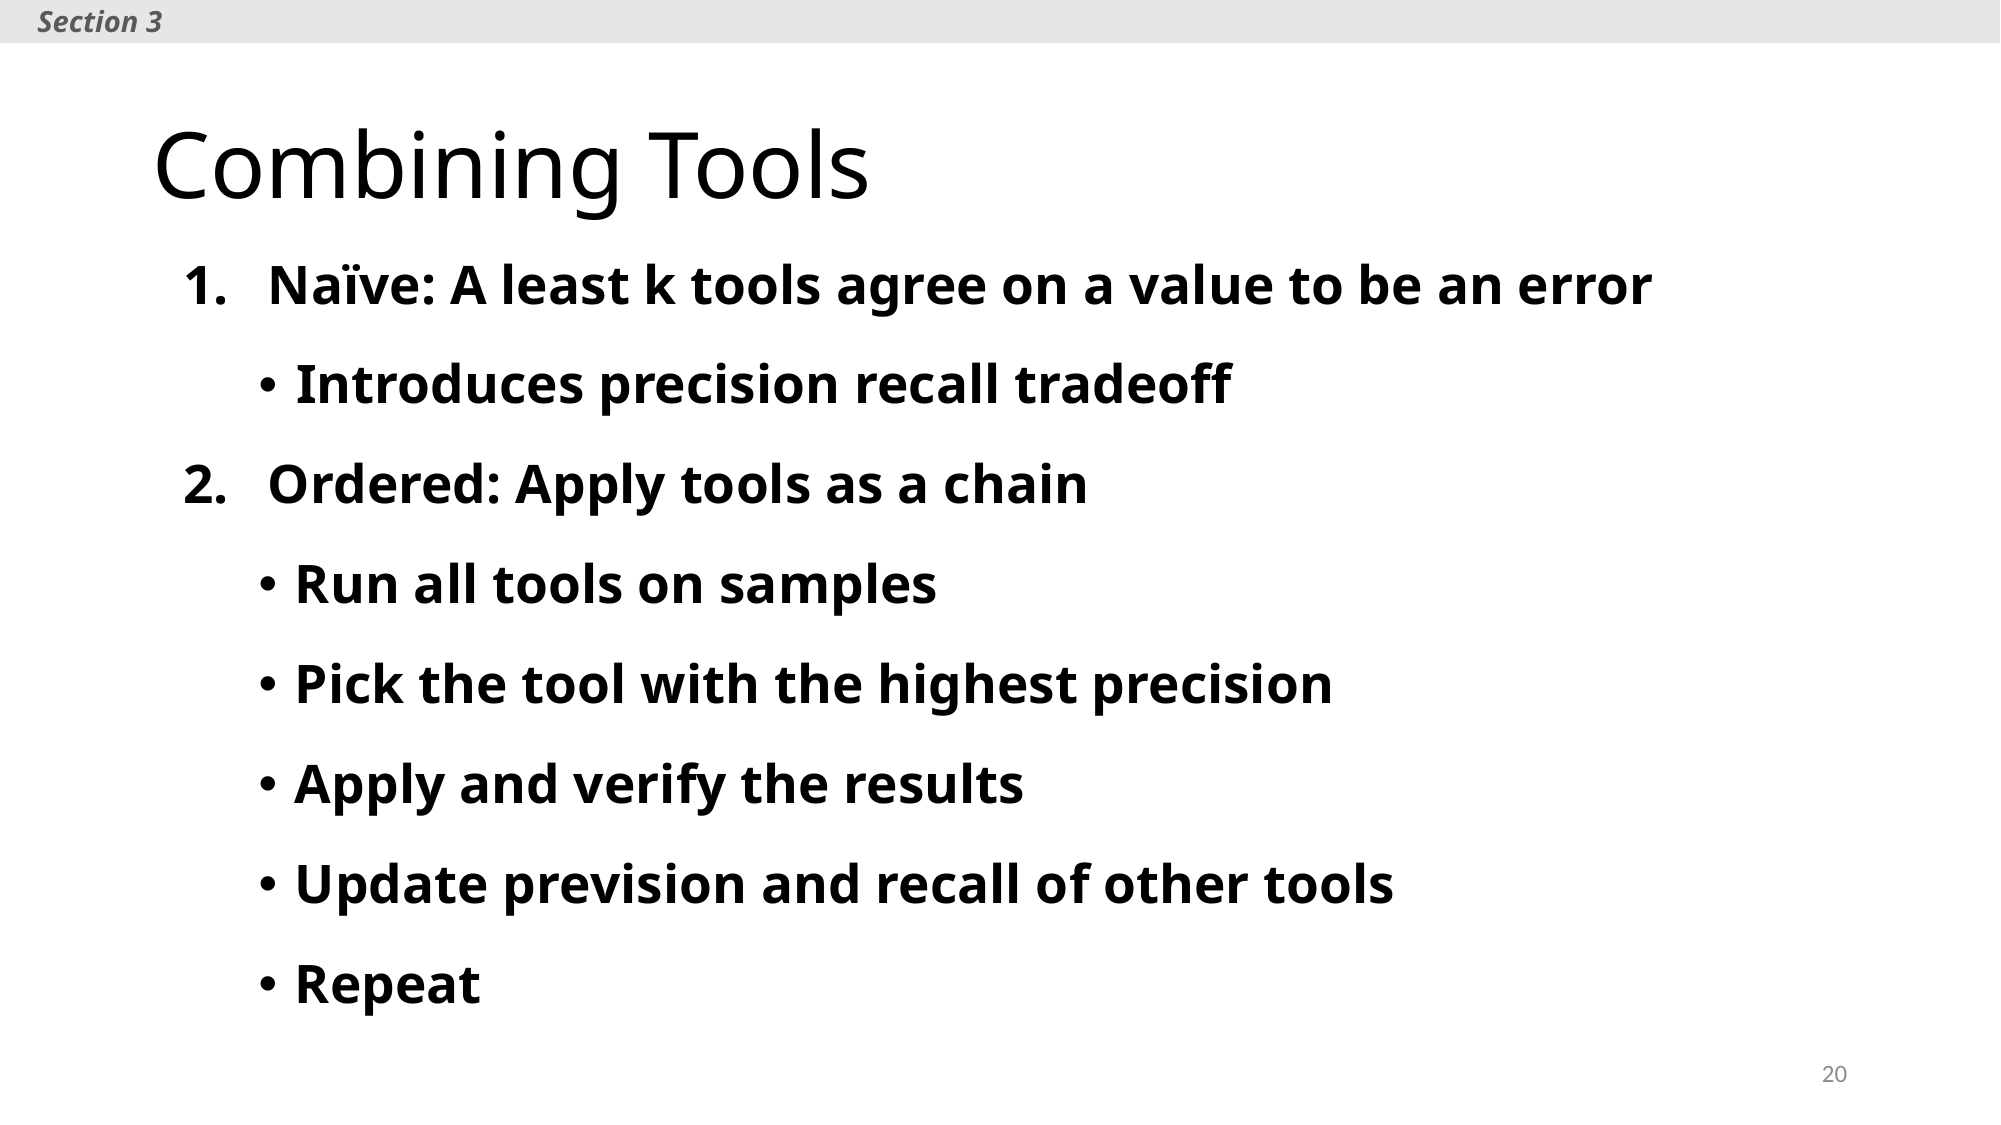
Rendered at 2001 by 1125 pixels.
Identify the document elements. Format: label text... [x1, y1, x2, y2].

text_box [0, 0, 2000, 47]
list Naïve: A least k tools agree on a value to be an error Introduces precision recall tradeoff Ordered: Apply tools as a chain Run all tools on samples Pick the tool with the highest precision Apply and verify the results Update prevision and recall of other tools Repeat [168, 250, 1683, 712]
slide_number 20 [1412, 1042, 1863, 1103]
title Combining Tools [137, 59, 1863, 278]
